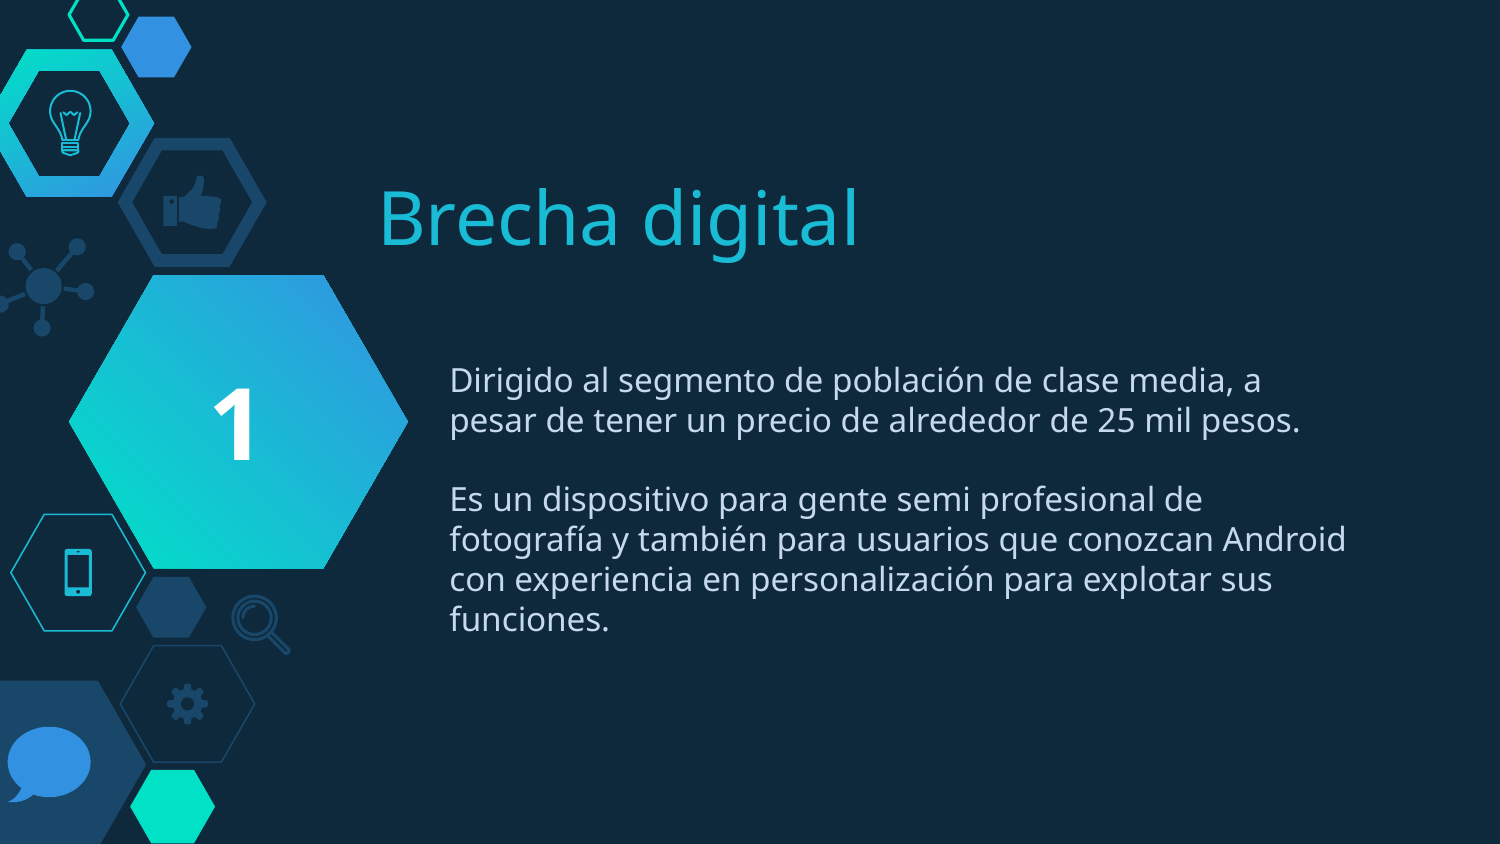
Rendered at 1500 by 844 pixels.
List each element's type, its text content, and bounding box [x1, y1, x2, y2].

text_box 1 [67, 274, 407, 566]
title Brecha digital [362, 84, 1287, 275]
subtitle Dirigido al segmento de población de clase media, a pesar de tener un precio de alrededor de 25 mil pesos. Es un dispositivo para gente semi profesional de fotografía y también para usuarios que conozcan Android con experiencia en personalización para explotar sus funciones. [434, 343, 1369, 473]
